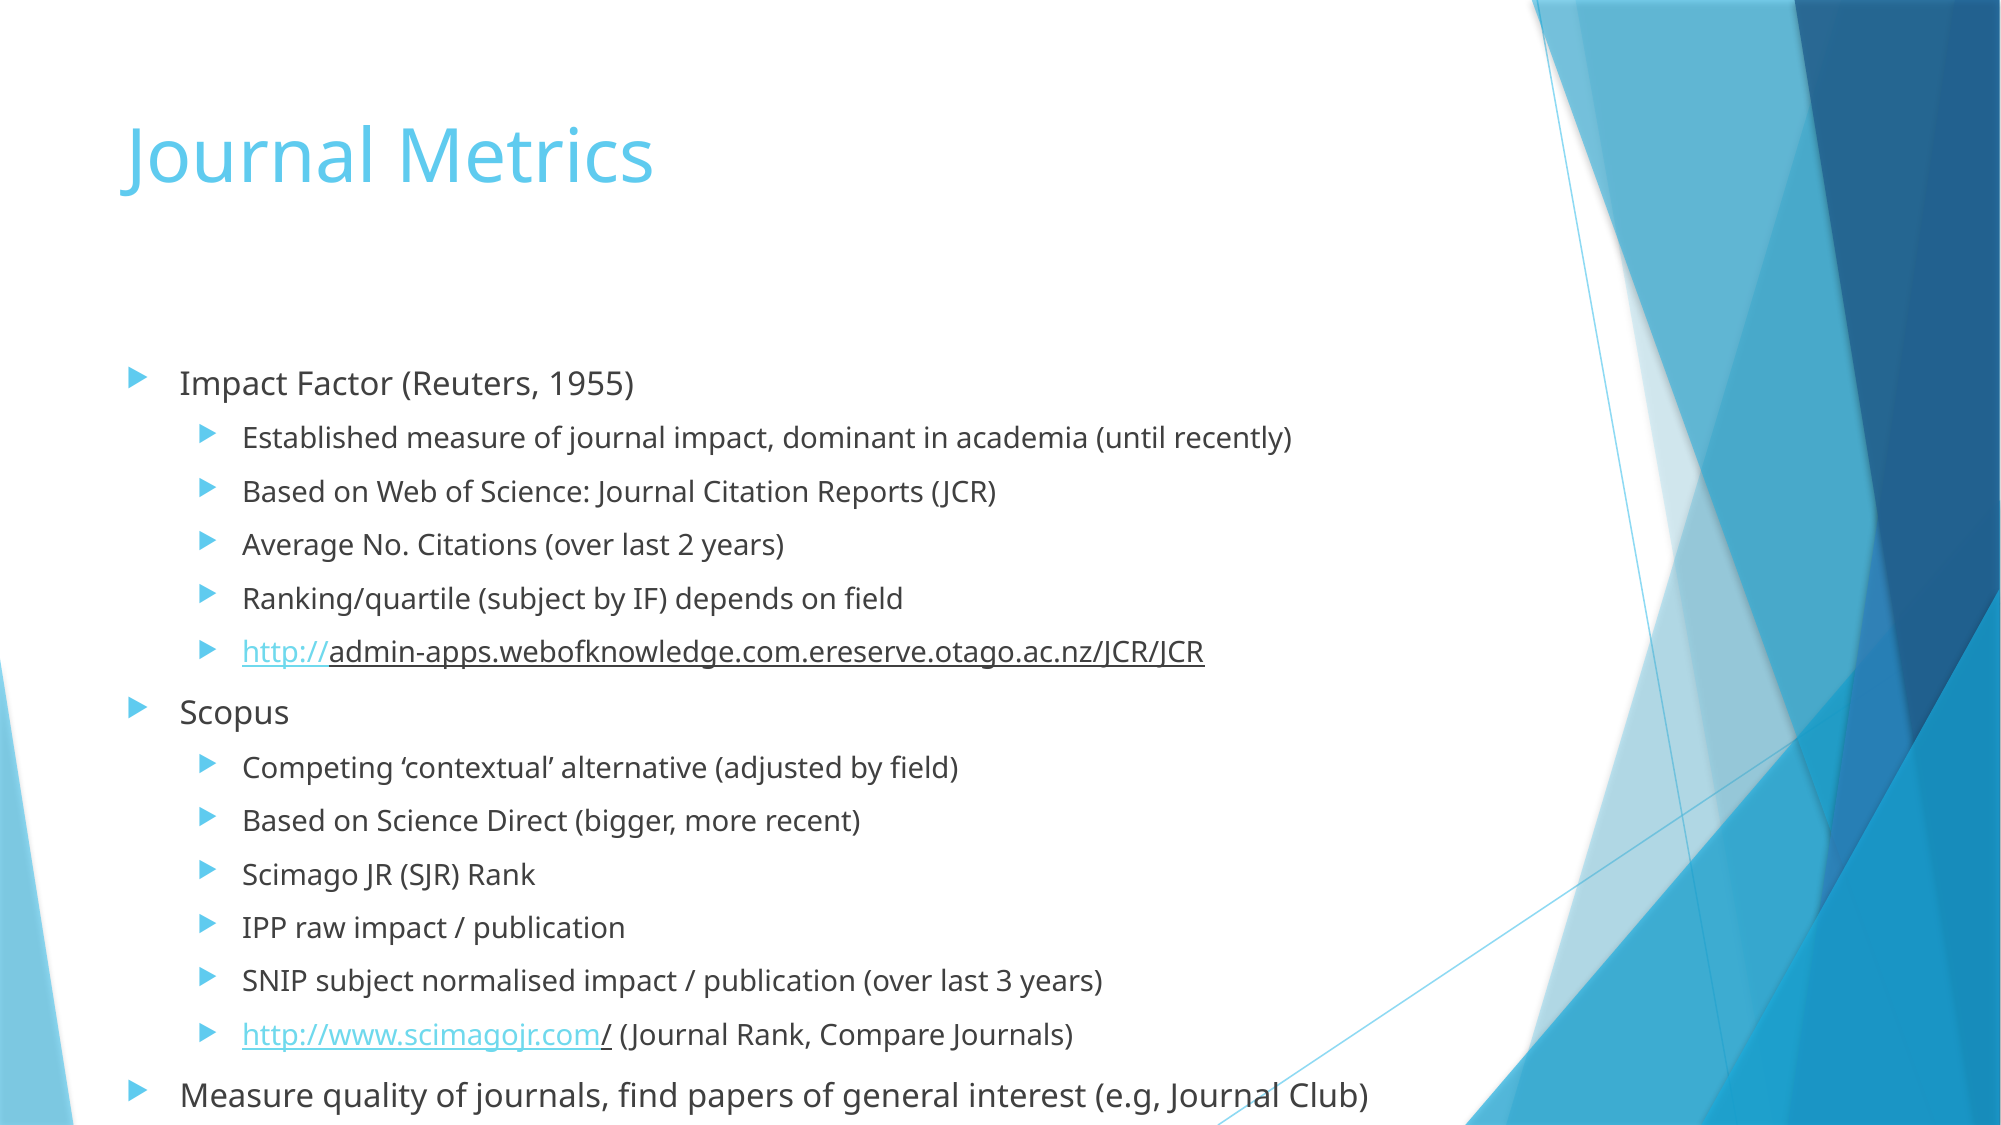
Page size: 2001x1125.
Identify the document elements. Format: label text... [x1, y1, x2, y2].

list Impact Factor (Reuters, 1955) Established measure of journal impact, dominant in academia (until recently) Based on Web of Science: Journal Citation Reports (JCR) Average No. Citations (over last 2 years) Ranking/quartile (subject by IF) depends on field http://admin-apps.webofknowledge.com.ereserve.otago.ac.nz/JCR/JCR Scopus Competing ‘contextual’ alternative (adjusted by field) Based on Science Direct (bigger, more recent) Scimago JR (SJR) Rank IPP raw impact / publication SNIP subject normalised impact / publication (over last 3 years) http://www.scimagojr.com/ (Journal Rank, Compare Journals) Measure quality of journals, find papers of general interest (e.g, Journal Club) [111, 354, 1522, 1125]
title Journal Metrics [111, 99, 1522, 317]
